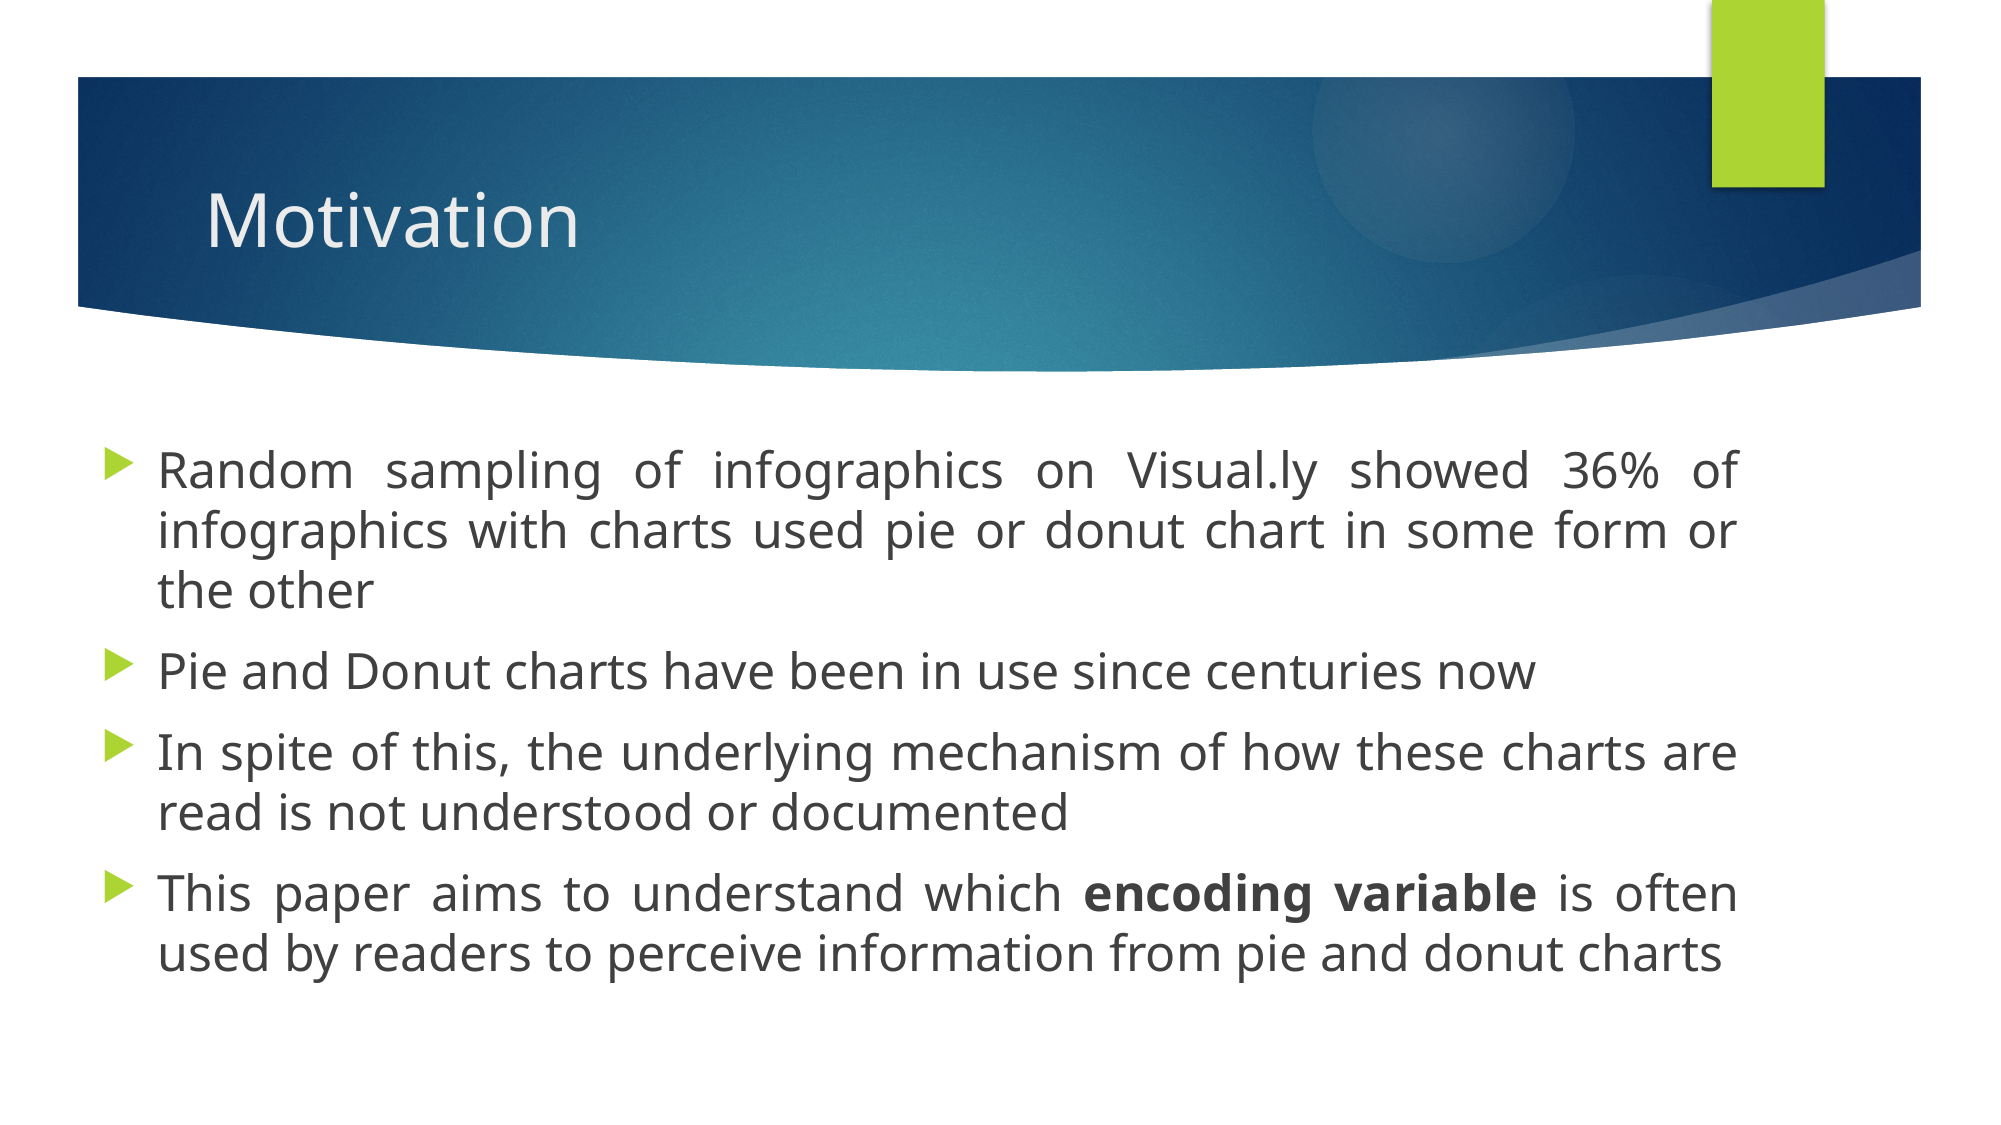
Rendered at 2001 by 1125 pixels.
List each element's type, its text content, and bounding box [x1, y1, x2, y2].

title Motivation [189, 159, 1627, 276]
list Random sampling of infographics on Visual.ly showed 36% of infographics with charts used pie or donut chart in some form or the other Pie and Donut charts have been in use since centuries now In spite of this, the underlying mechanism of how these charts are read is not understood or documented This paper aims to understand which encoding variable is often used by readers to perceive information from pie and donut charts [86, 431, 1755, 1055]
